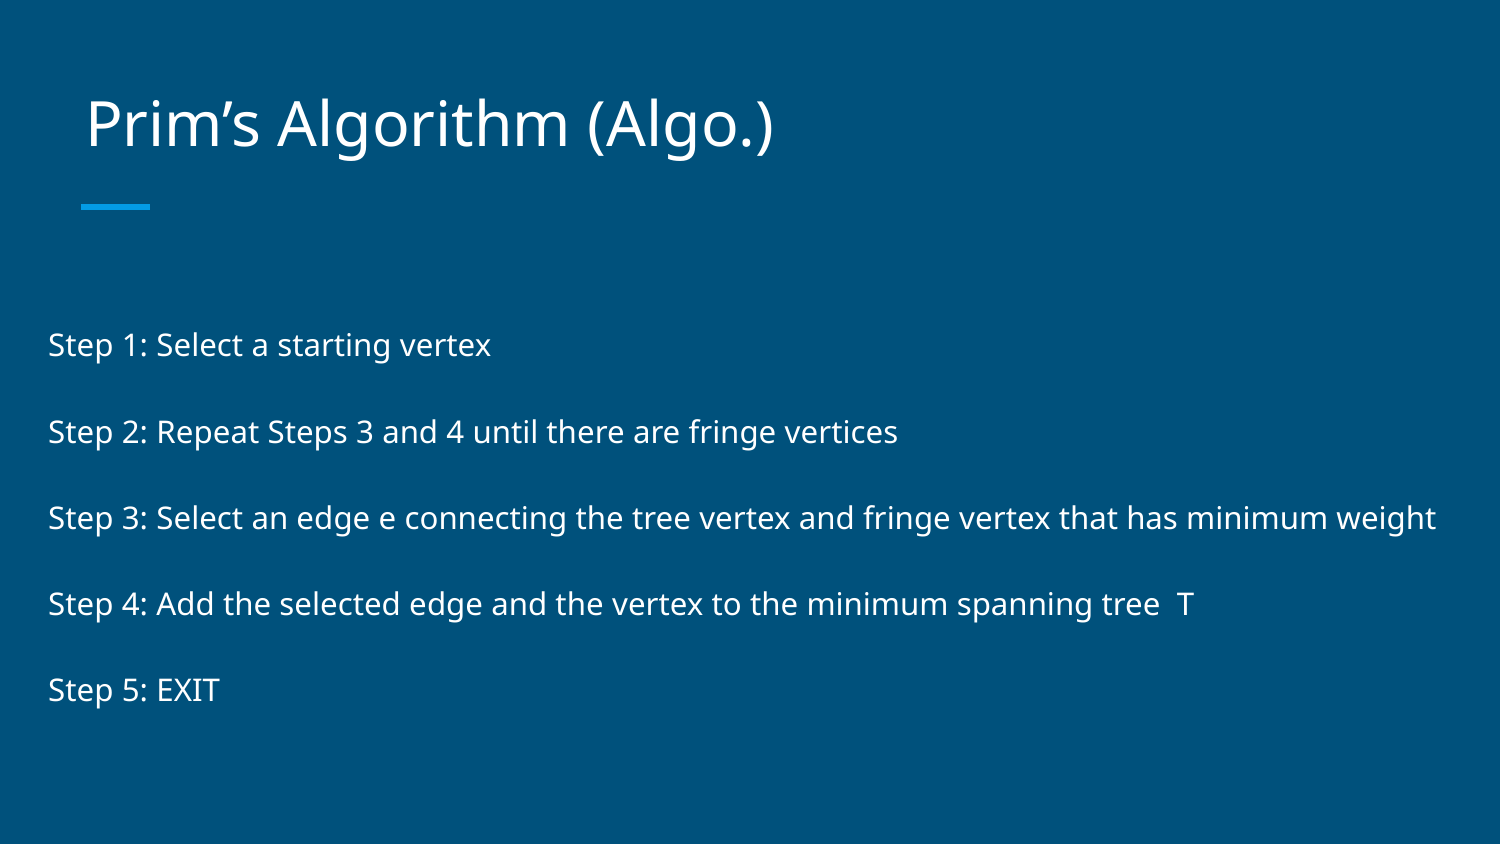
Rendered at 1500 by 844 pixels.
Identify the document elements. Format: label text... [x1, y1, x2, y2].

title Prim’s Algorithm (Algo.) [70, 61, 1443, 174]
text_box Step 1: Select a starting vertex Step 2: Repeat Steps 3 and 4 until there are fringe vertices Step 3: Select an edge e connecting the tree vertex and fringe vertex that has minimum weight Step 4: Add the selected edge and the vertex to the minimum spanning tree T Step 5: EXIT [33, 305, 1467, 794]
